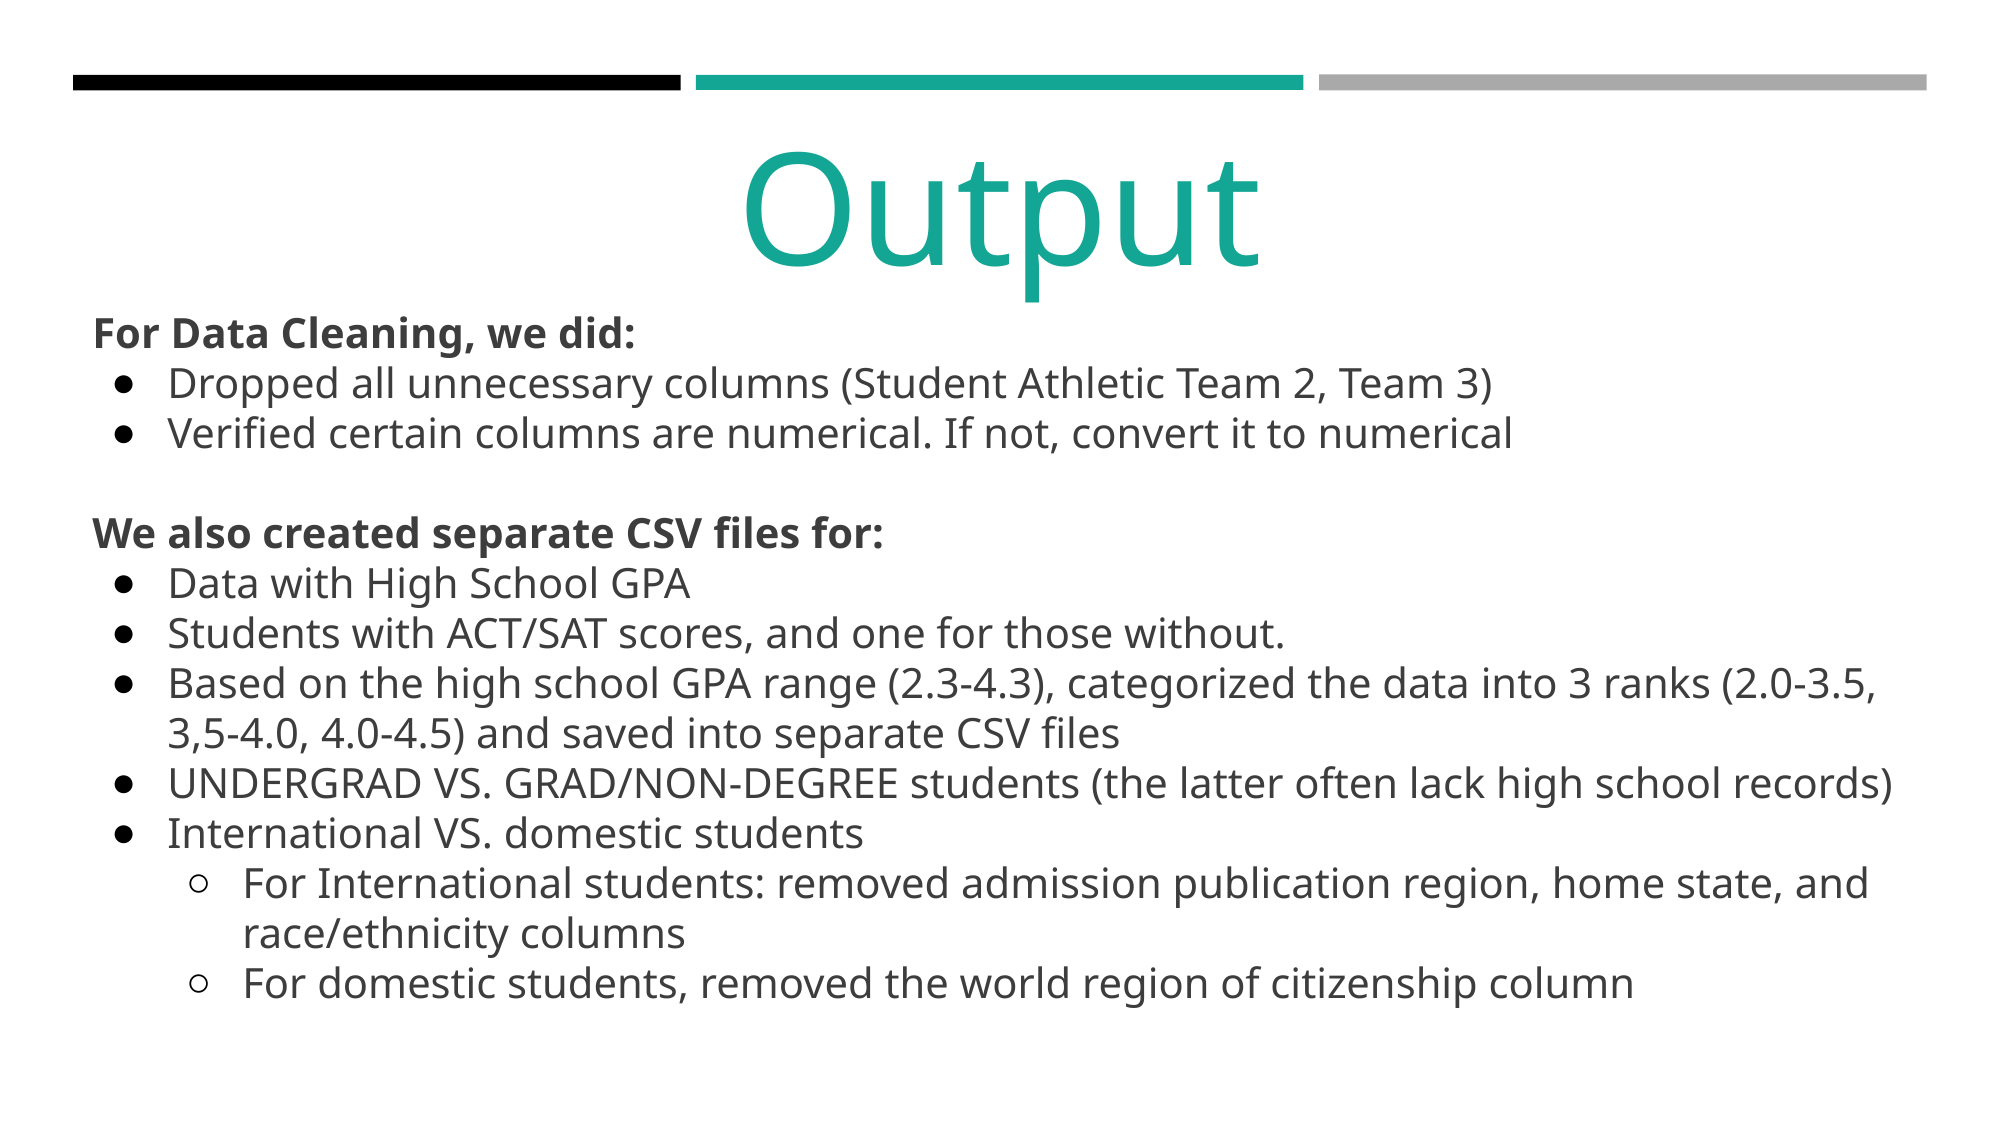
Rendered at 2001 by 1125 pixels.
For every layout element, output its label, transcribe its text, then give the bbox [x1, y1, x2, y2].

text_box For Data Cleaning, we did: Dropped all unnecessary columns (Student Athletic Team 2, Team 3) Verified certain columns are numerical. If not, convert it to numerical We also created separate CSV files for: Data with High School GPA Students with ACT/SAT scores, and one for those without. Based on the high school GPA range (2.3-4.3), categorized the data into 3 ranks (2.0-3.5, 3,5-4.0, 4.0-4.5) and saved into separate CSV files UNDERGRAD VS. GRAD/NON-DEGREE students (the latter often lack high school records) International VS. domestic students For International students: removed admission publication region, home state, and race/ethnicity columns For domestic students, removed the world region of citizenship column [77, 292, 1923, 1023]
text_box Output [373, 94, 1627, 292]
